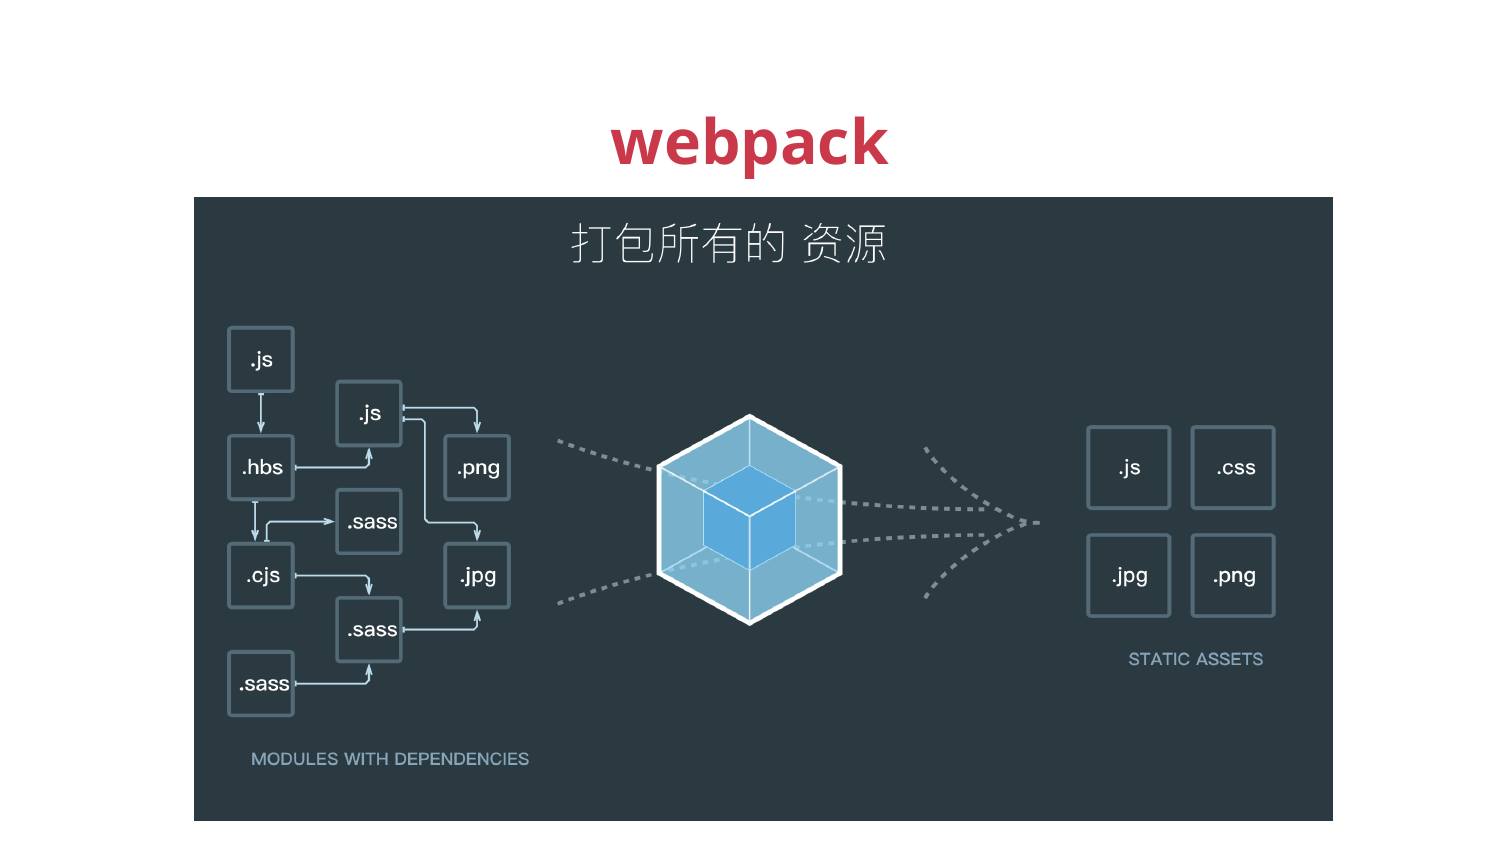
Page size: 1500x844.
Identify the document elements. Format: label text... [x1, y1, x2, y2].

text_box webpack [595, 94, 905, 185]
picture [194, 197, 1333, 821]
